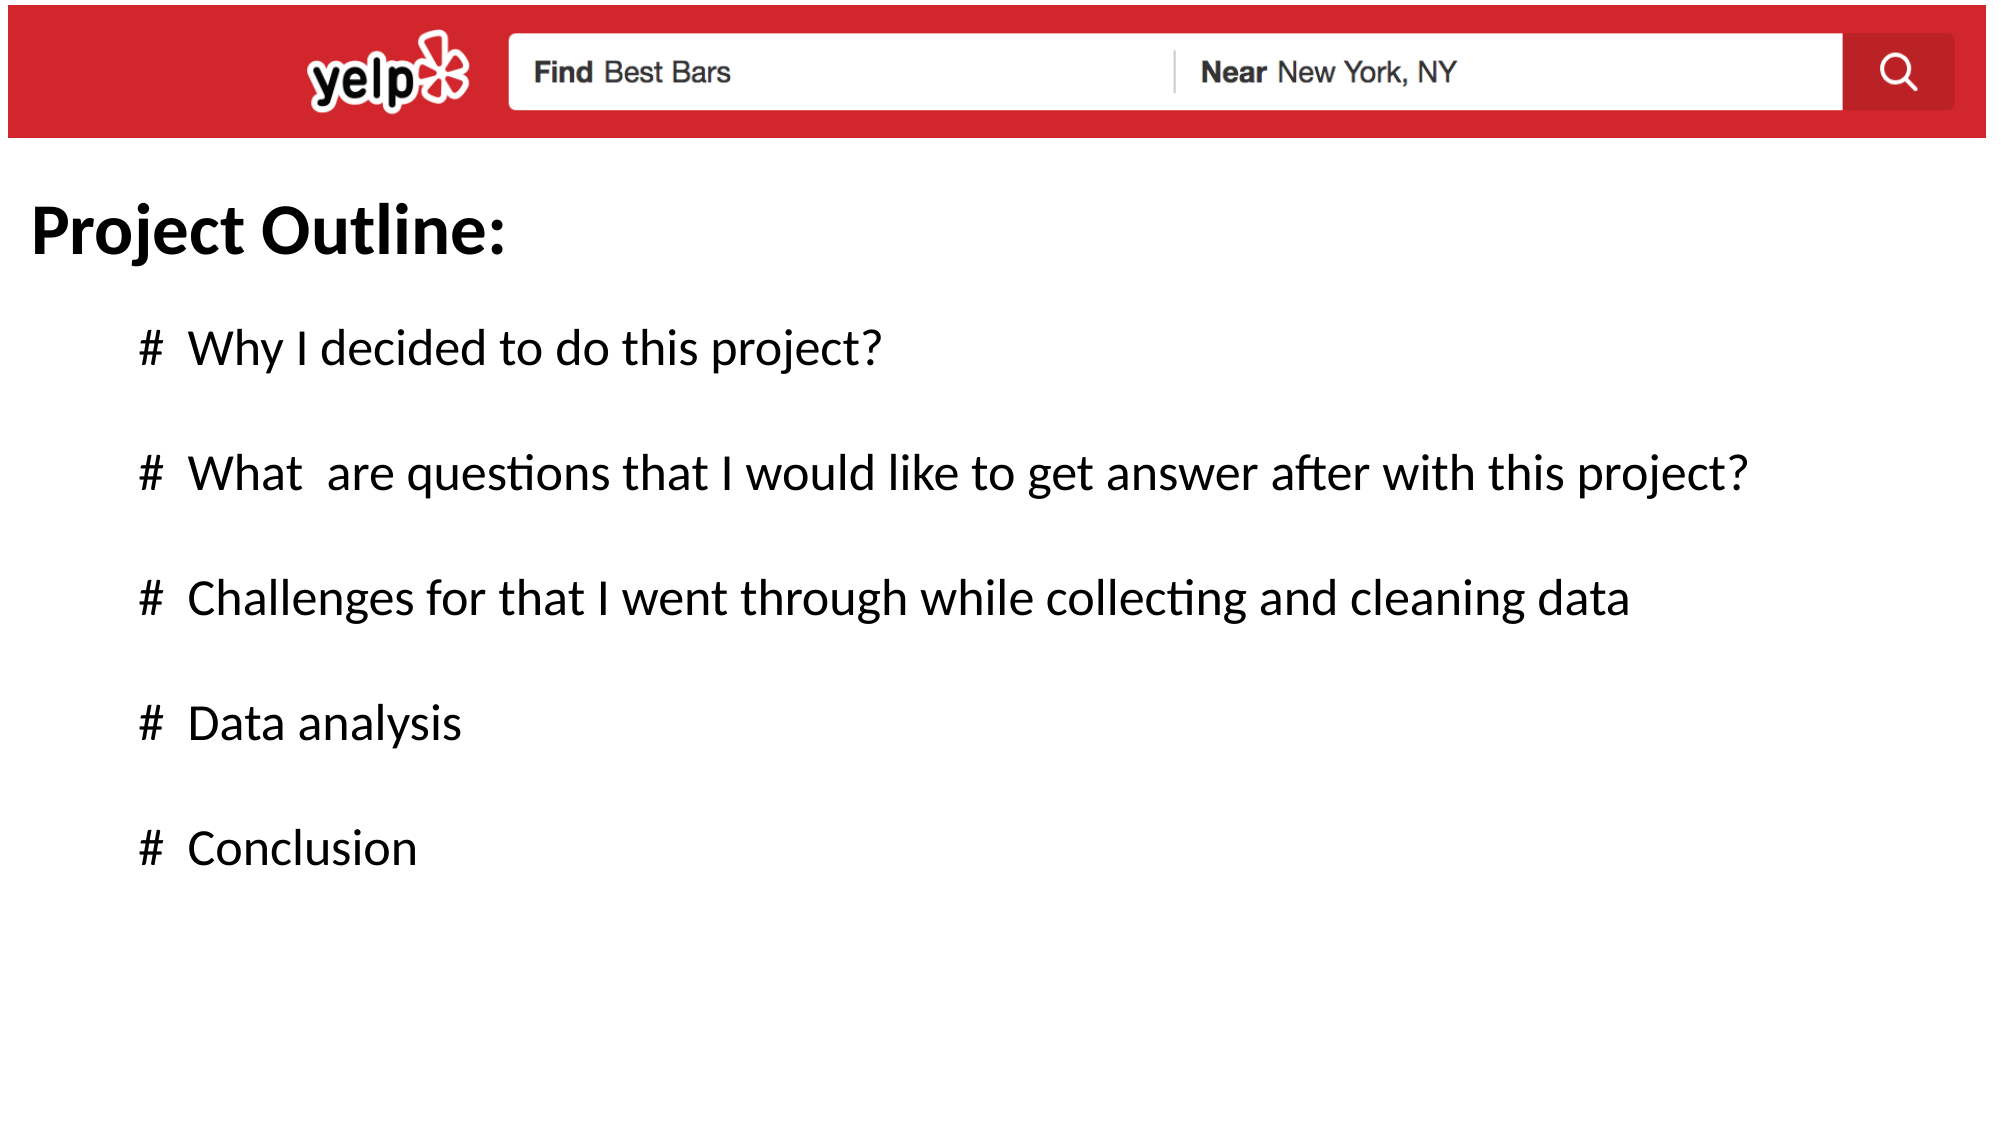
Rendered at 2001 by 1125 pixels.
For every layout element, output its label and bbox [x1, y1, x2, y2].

picture [8, 5, 1986, 12]
text_box [7, 12, 1986, 1016]
